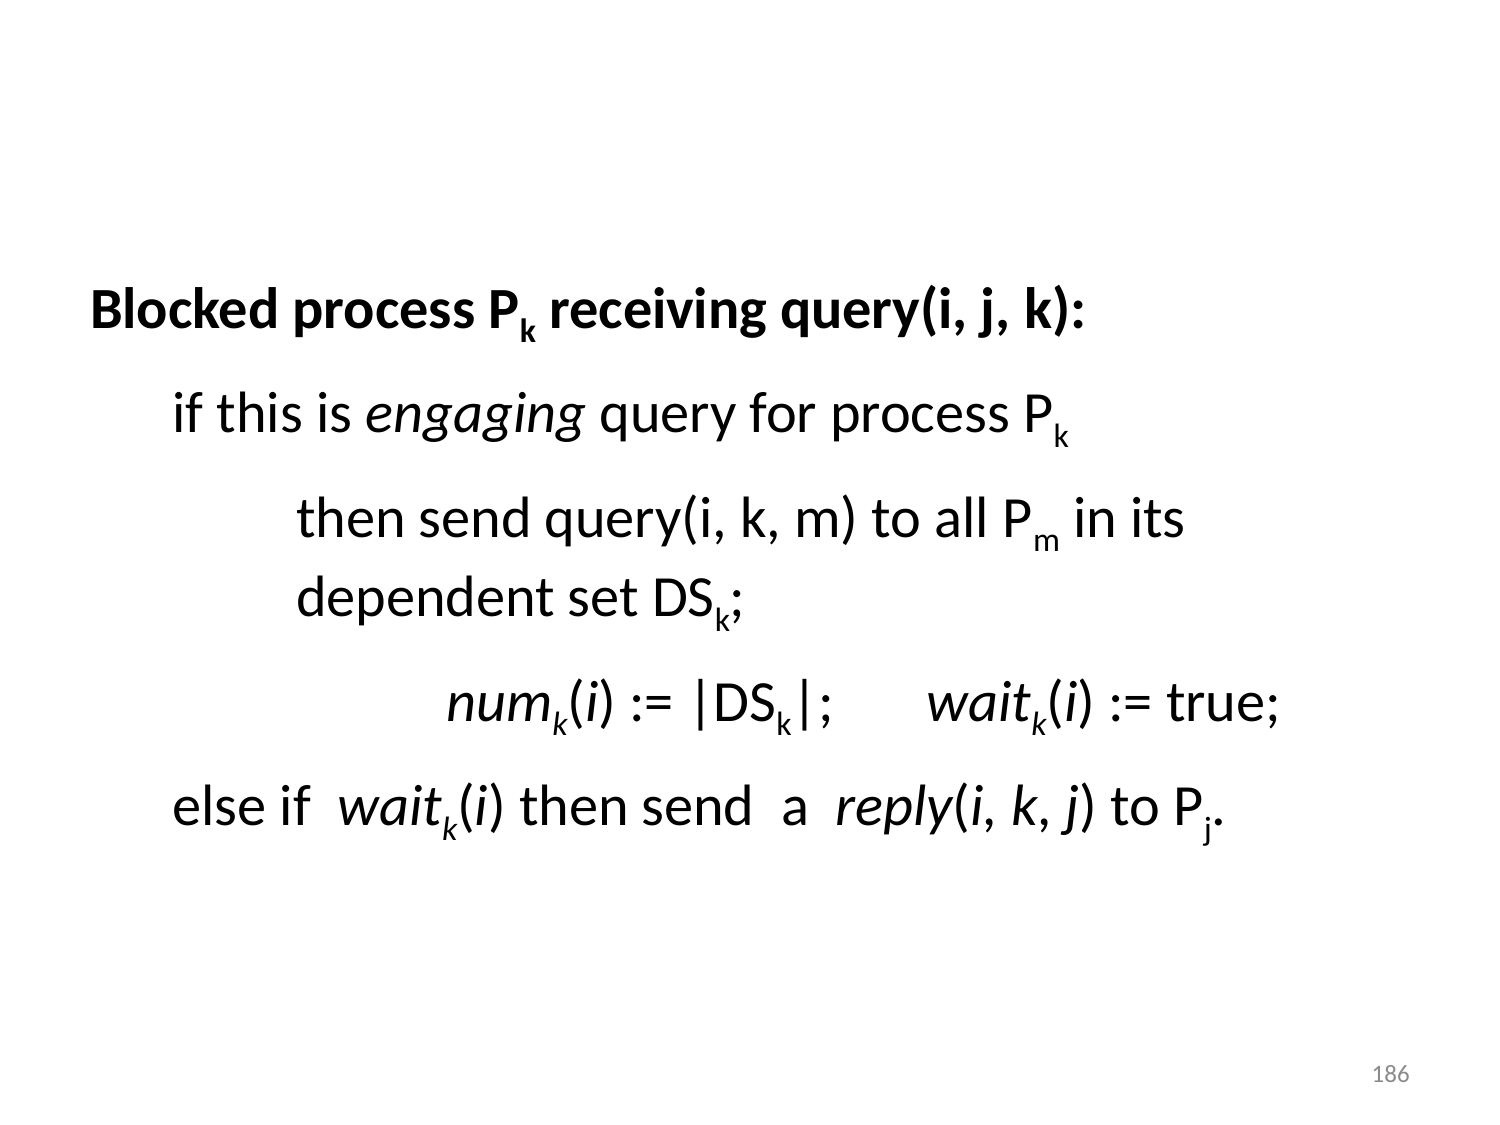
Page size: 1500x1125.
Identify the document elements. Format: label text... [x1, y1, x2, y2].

slide_number 186 [1074, 1042, 1425, 1103]
list Blocked process Pk receiving query(i, j, k): if this is engaging query for process Pk then send query(i, k, m) to all Pm in its dependent set DSk; numk(i) := |DSk|; waitk(i) := true; else if waitk(i) then send a reply(i, k, j) to Pj. [75, 262, 1425, 1005]
